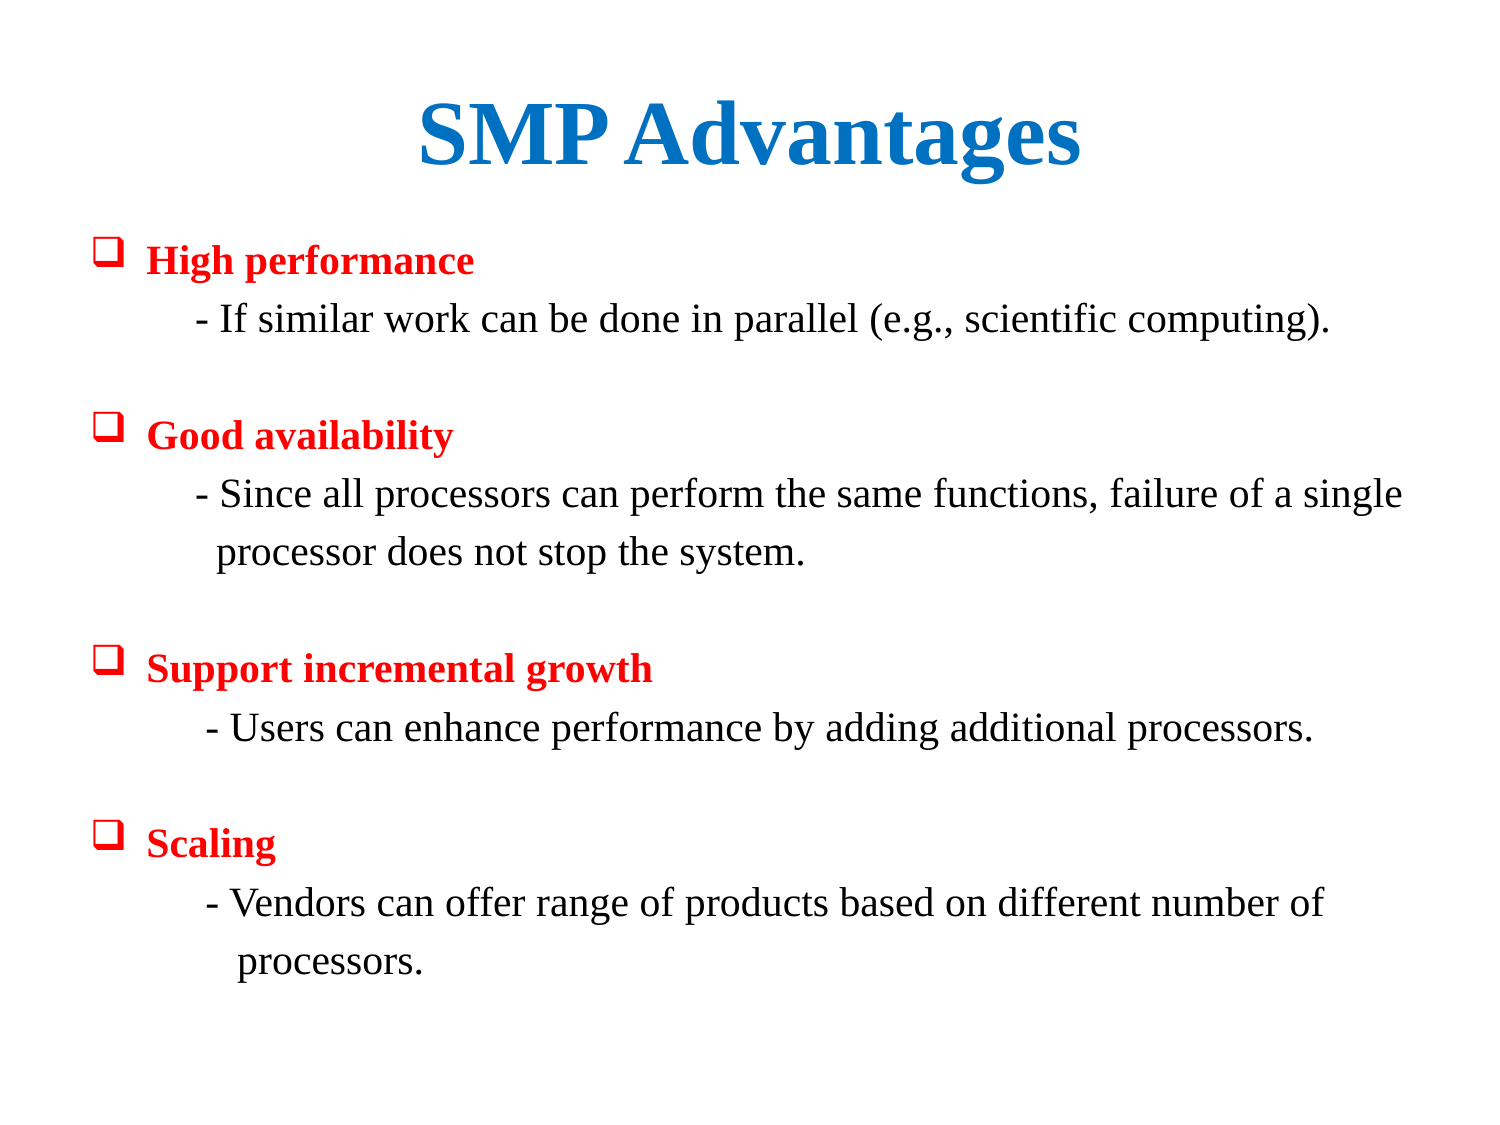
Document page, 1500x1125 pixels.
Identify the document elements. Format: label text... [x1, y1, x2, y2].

list High performance - If similar work can be done in parallel (e.g., scientific computing). Good availability - Since all processors can perform the same functions, failure of a single processor does not stop the system. Support incremental growth - Users can enhance performance by adding additional processors. Scaling - Vendors can offer range of products based on different number of processors. [75, 224, 1463, 1125]
title SMP Advantages [75, 62, 1425, 193]
